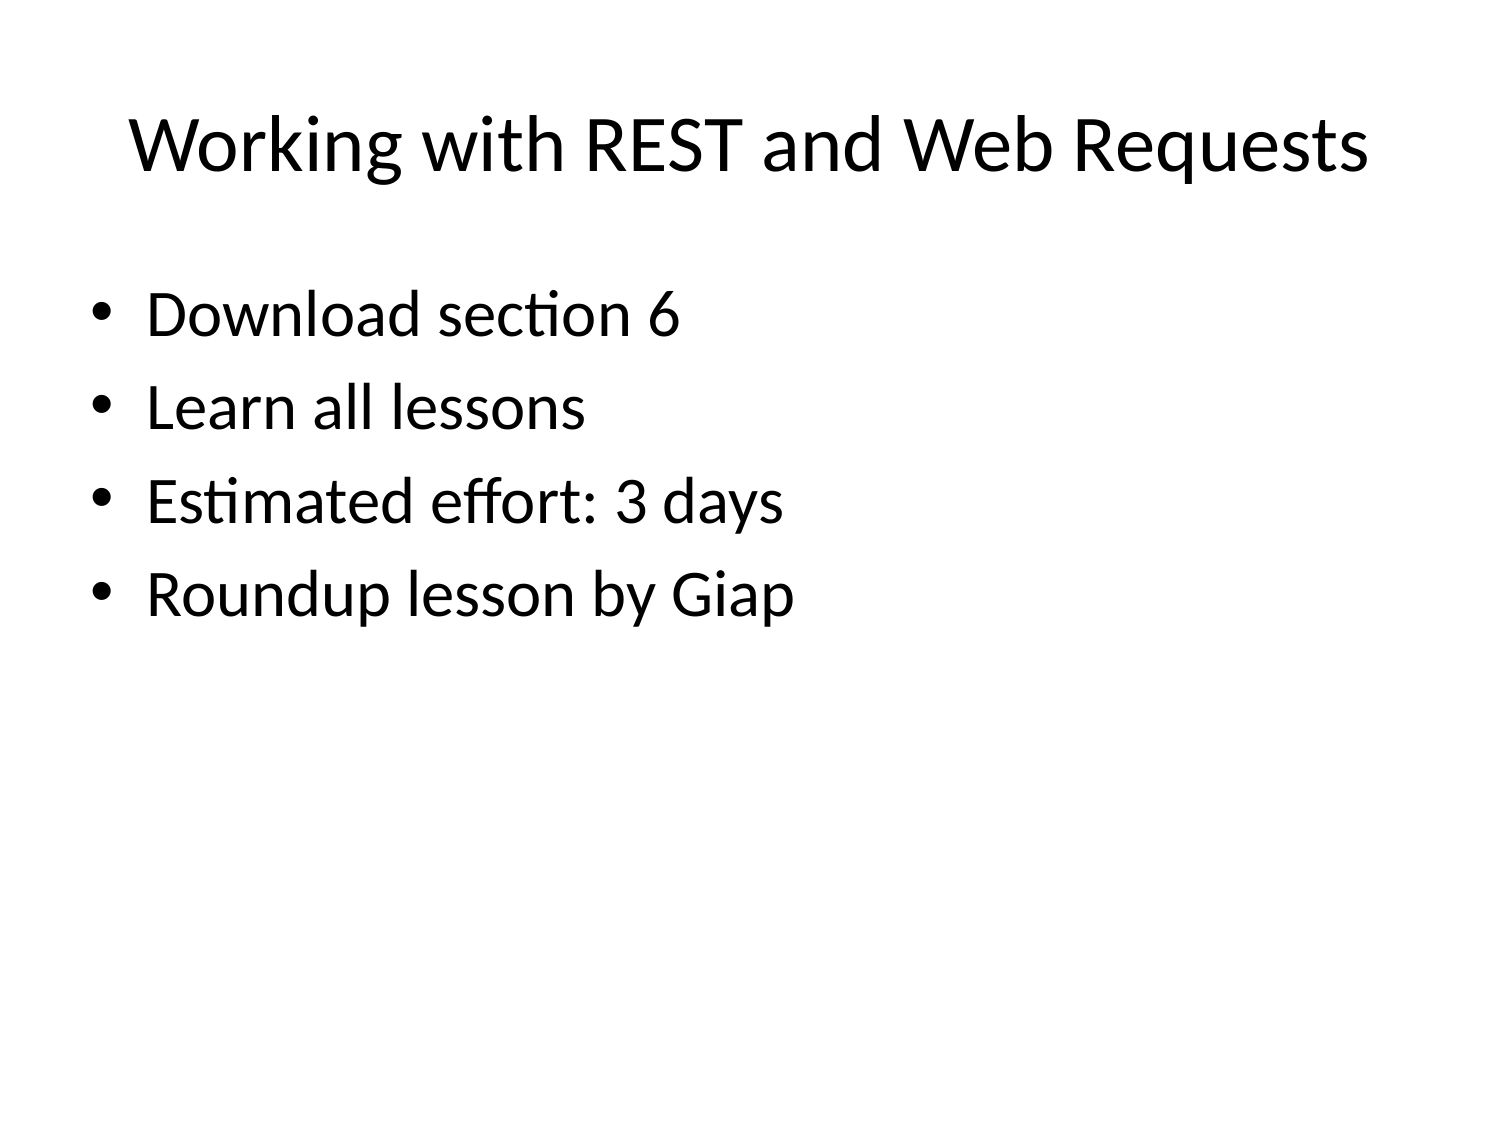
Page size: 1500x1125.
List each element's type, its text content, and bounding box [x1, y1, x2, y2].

title Working with REST and Web Requests [75, 45, 1425, 233]
list Download section 6 Learn all lessons Estimated effort: 3 days Roundup lesson by Giap [75, 262, 1425, 1005]
